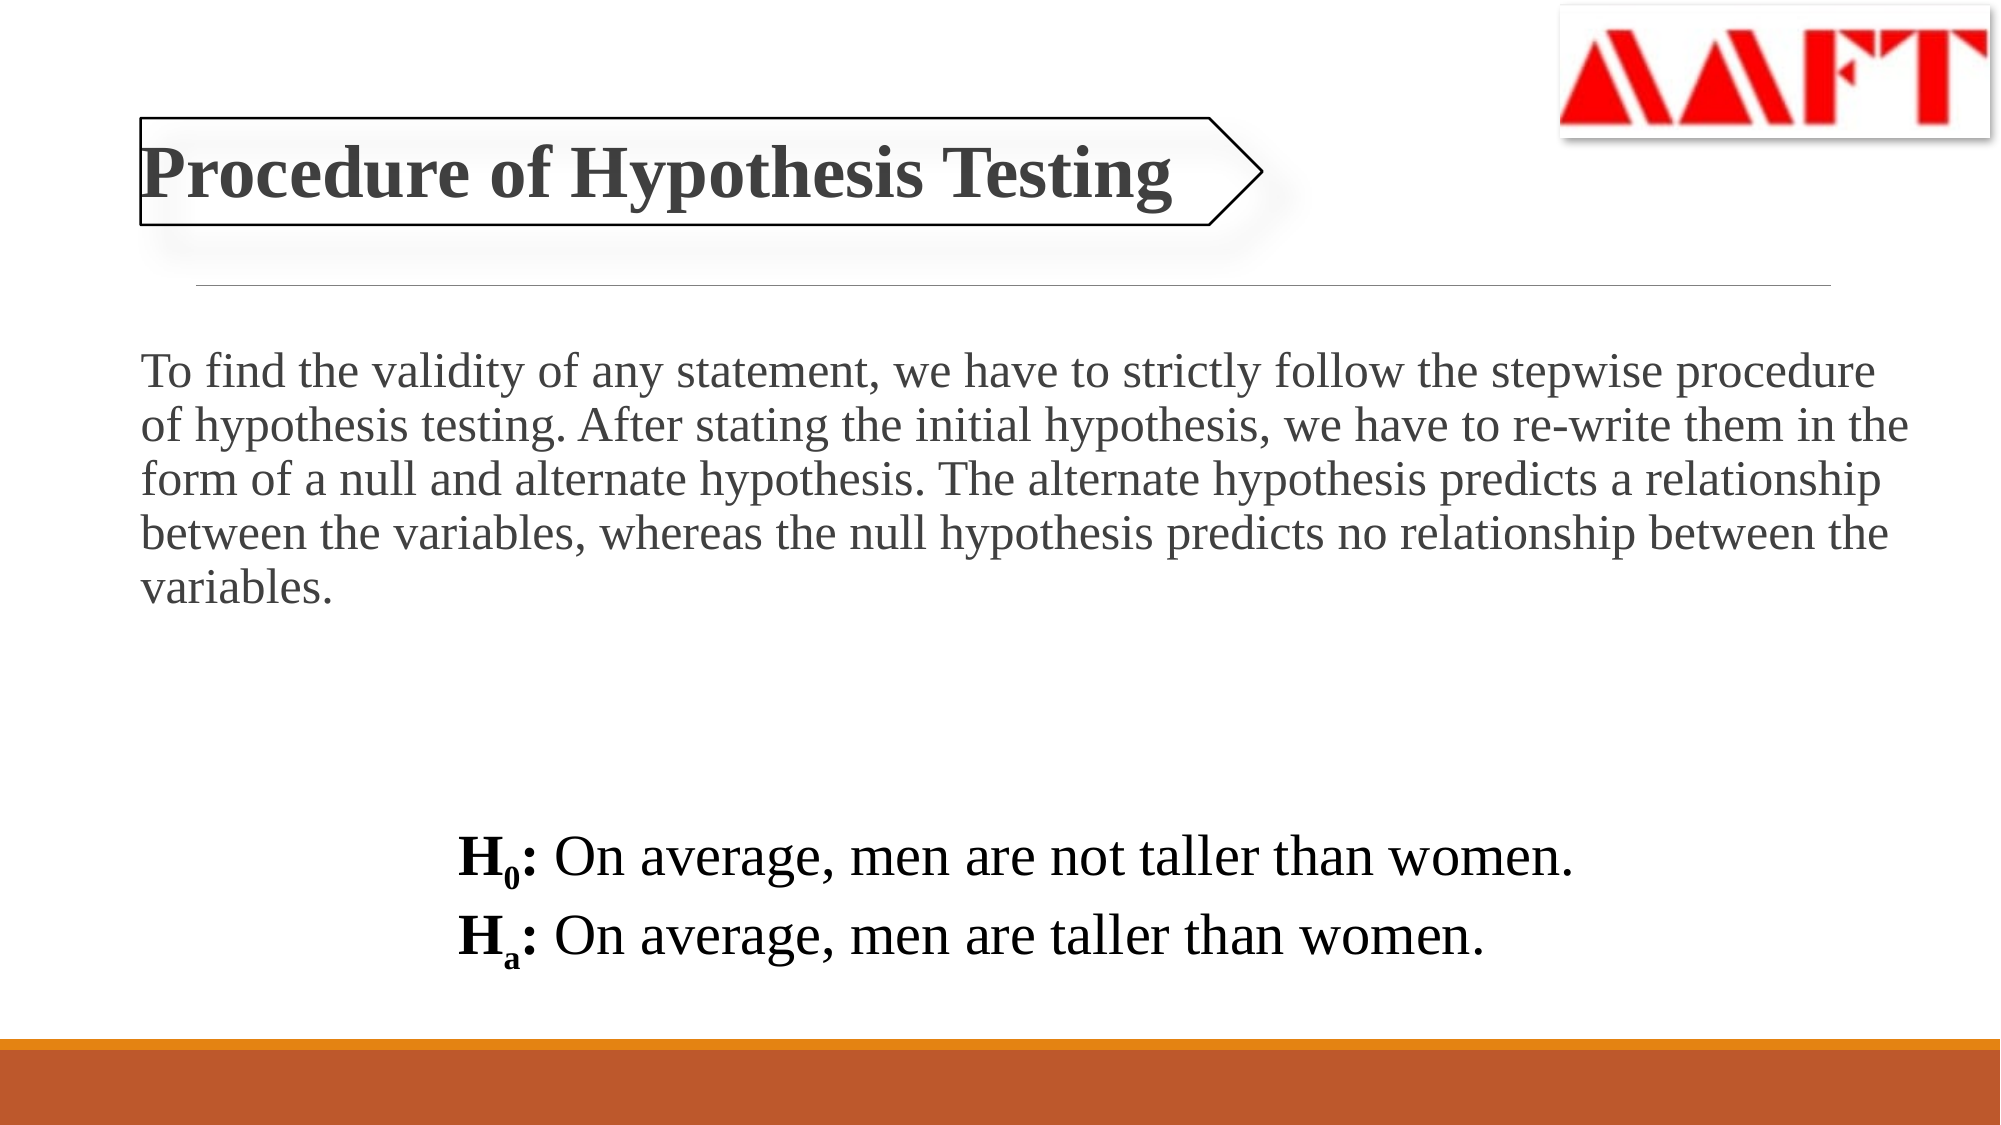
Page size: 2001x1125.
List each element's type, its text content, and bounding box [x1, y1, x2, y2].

text_box H0: On average, men are not taller than women. Ha: On average, men are taller than women. [443, 809, 1835, 1029]
text_box [139, 116, 1264, 227]
list Procedure of Hypothesis Testing To find the validity of any statement, we have to strictly follow the stepwise procedure of hypothesis testing. After stating the initial hypothesis, we have to re-write them in the form of a null and alternate hypothesis. The alternate hypothesis predicts a relationship between the variables, whereas the null hypothesis predicts no relationship between the variables. [140, 125, 1913, 668]
picture [1559, 4, 1991, 139]
